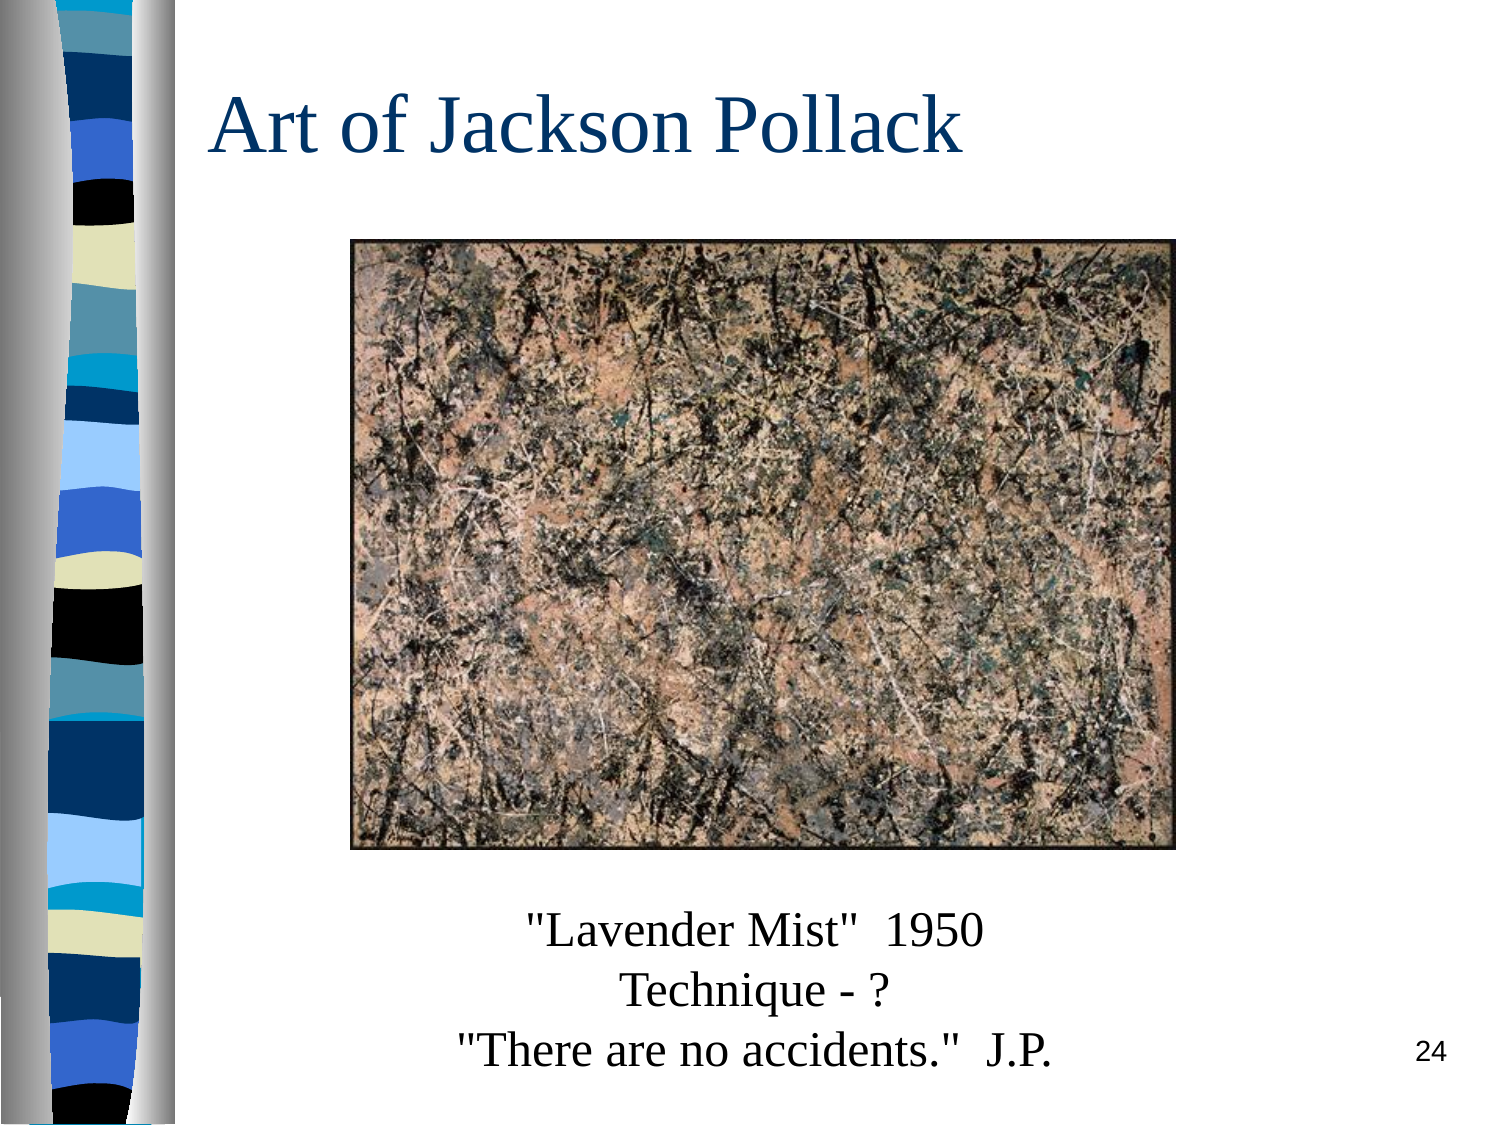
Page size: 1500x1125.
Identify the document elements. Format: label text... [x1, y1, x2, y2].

slide_number 24 [1149, 1024, 1463, 1101]
title Art of Jackson Pollack [192, 75, 1468, 263]
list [350, 239, 1176, 850]
text_box "Lavender Mist" 1950 Technique - ? "There are no accidents." J.P. [441, 889, 1069, 1084]
